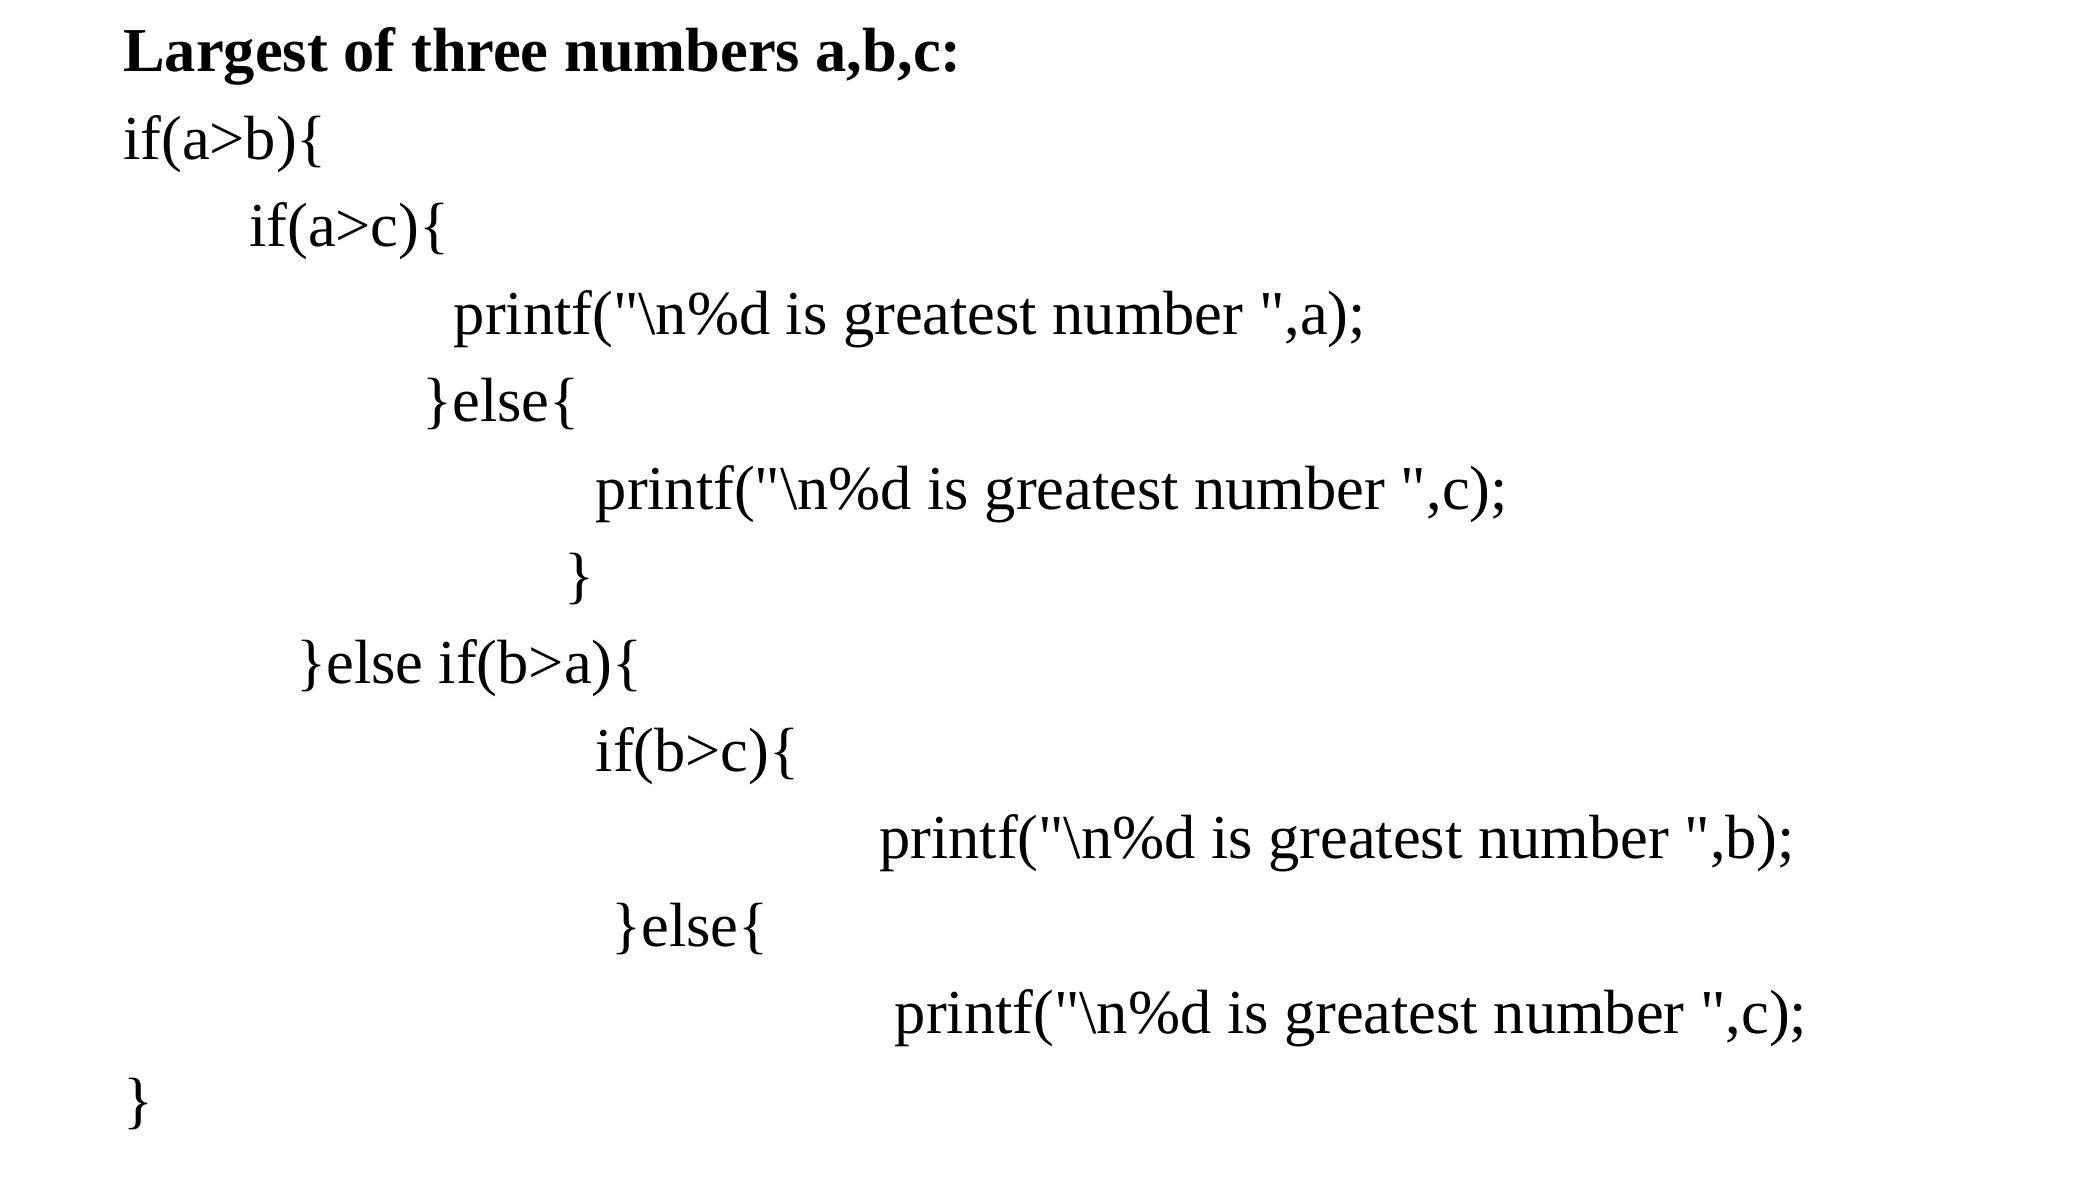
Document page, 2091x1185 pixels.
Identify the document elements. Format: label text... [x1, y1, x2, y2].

list Largest of three numbers a,b,c: if(a>b){ if(a>c){ printf("\n%d is greatest number ",a); }else{ printf("\n%d is greatest number ",c); } }else if(b>a){ if(b>c){ printf("\n%d is greatest number ",b); }else{ printf("\n%d is greatest number ",c); } [104, 0, 1987, 1185]
